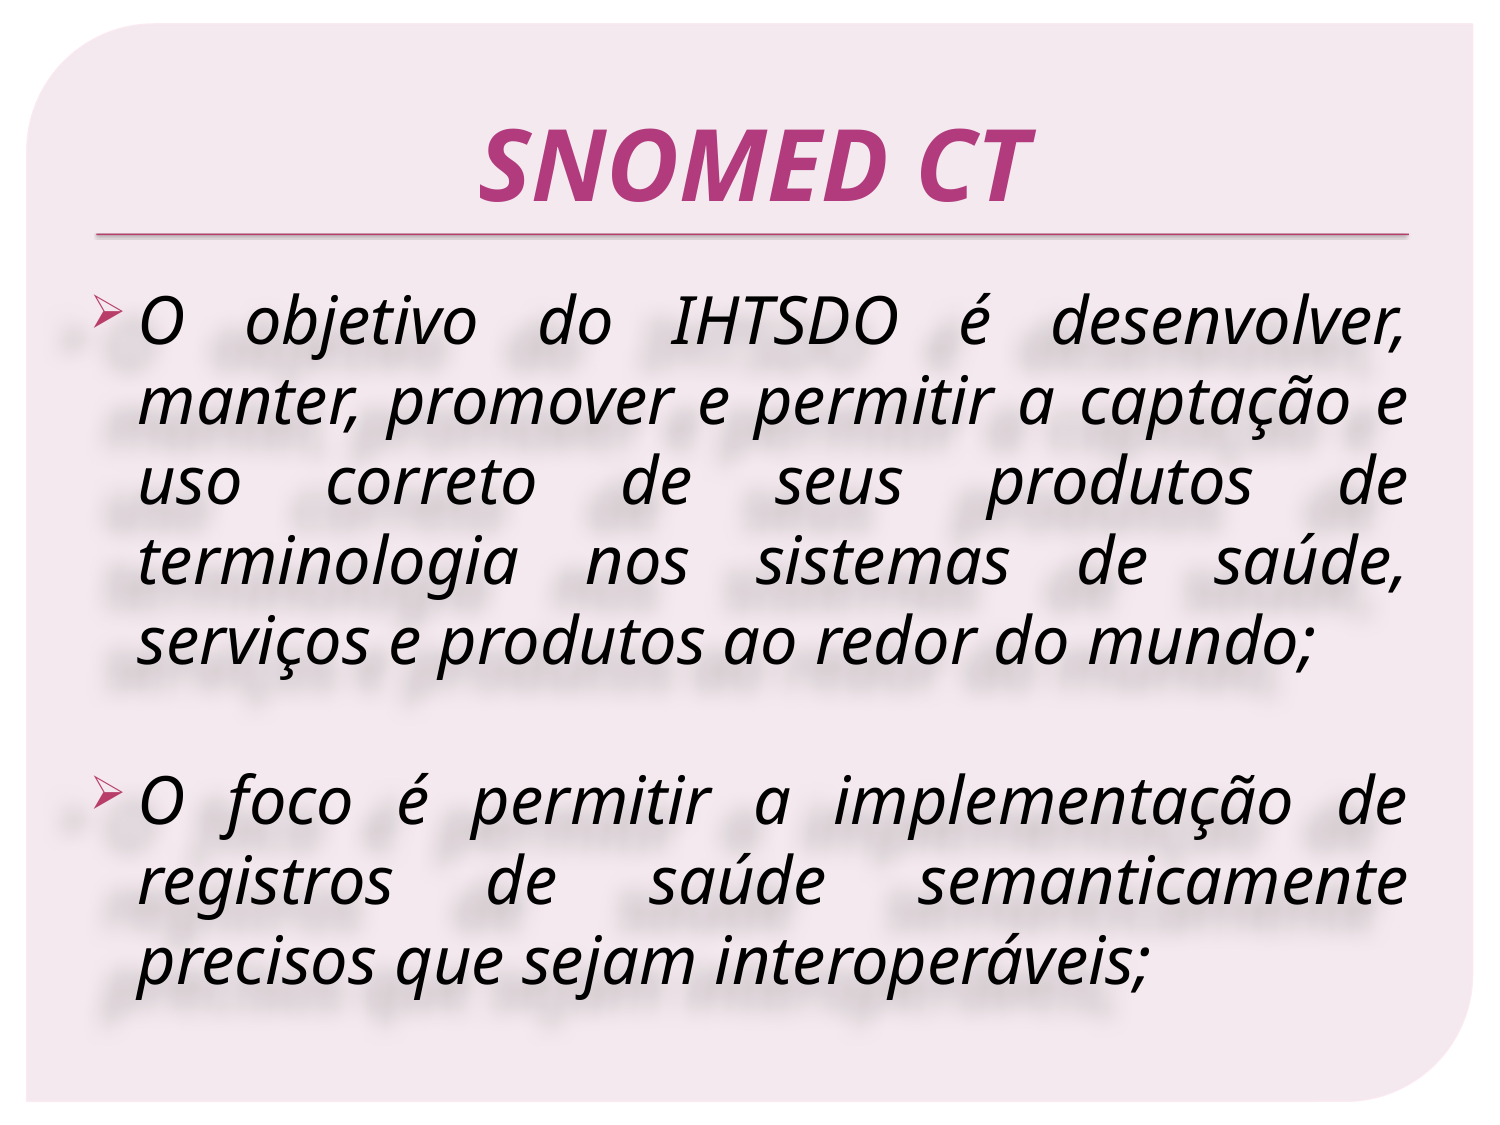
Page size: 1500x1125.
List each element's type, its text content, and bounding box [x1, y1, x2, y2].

list O objetivo do IHTSDO é desenvolver, manter, promover e permitir a captação e uso correto de seus produtos de terminologia nos sistemas de saúde, serviços e produtos ao redor do mundo; O foco é permitir a implementação de registros de saúde semanticamente precisos que sejam interoperáveis; [75, 270, 1425, 1013]
title SNOMED CT [75, 41, 1425, 230]
